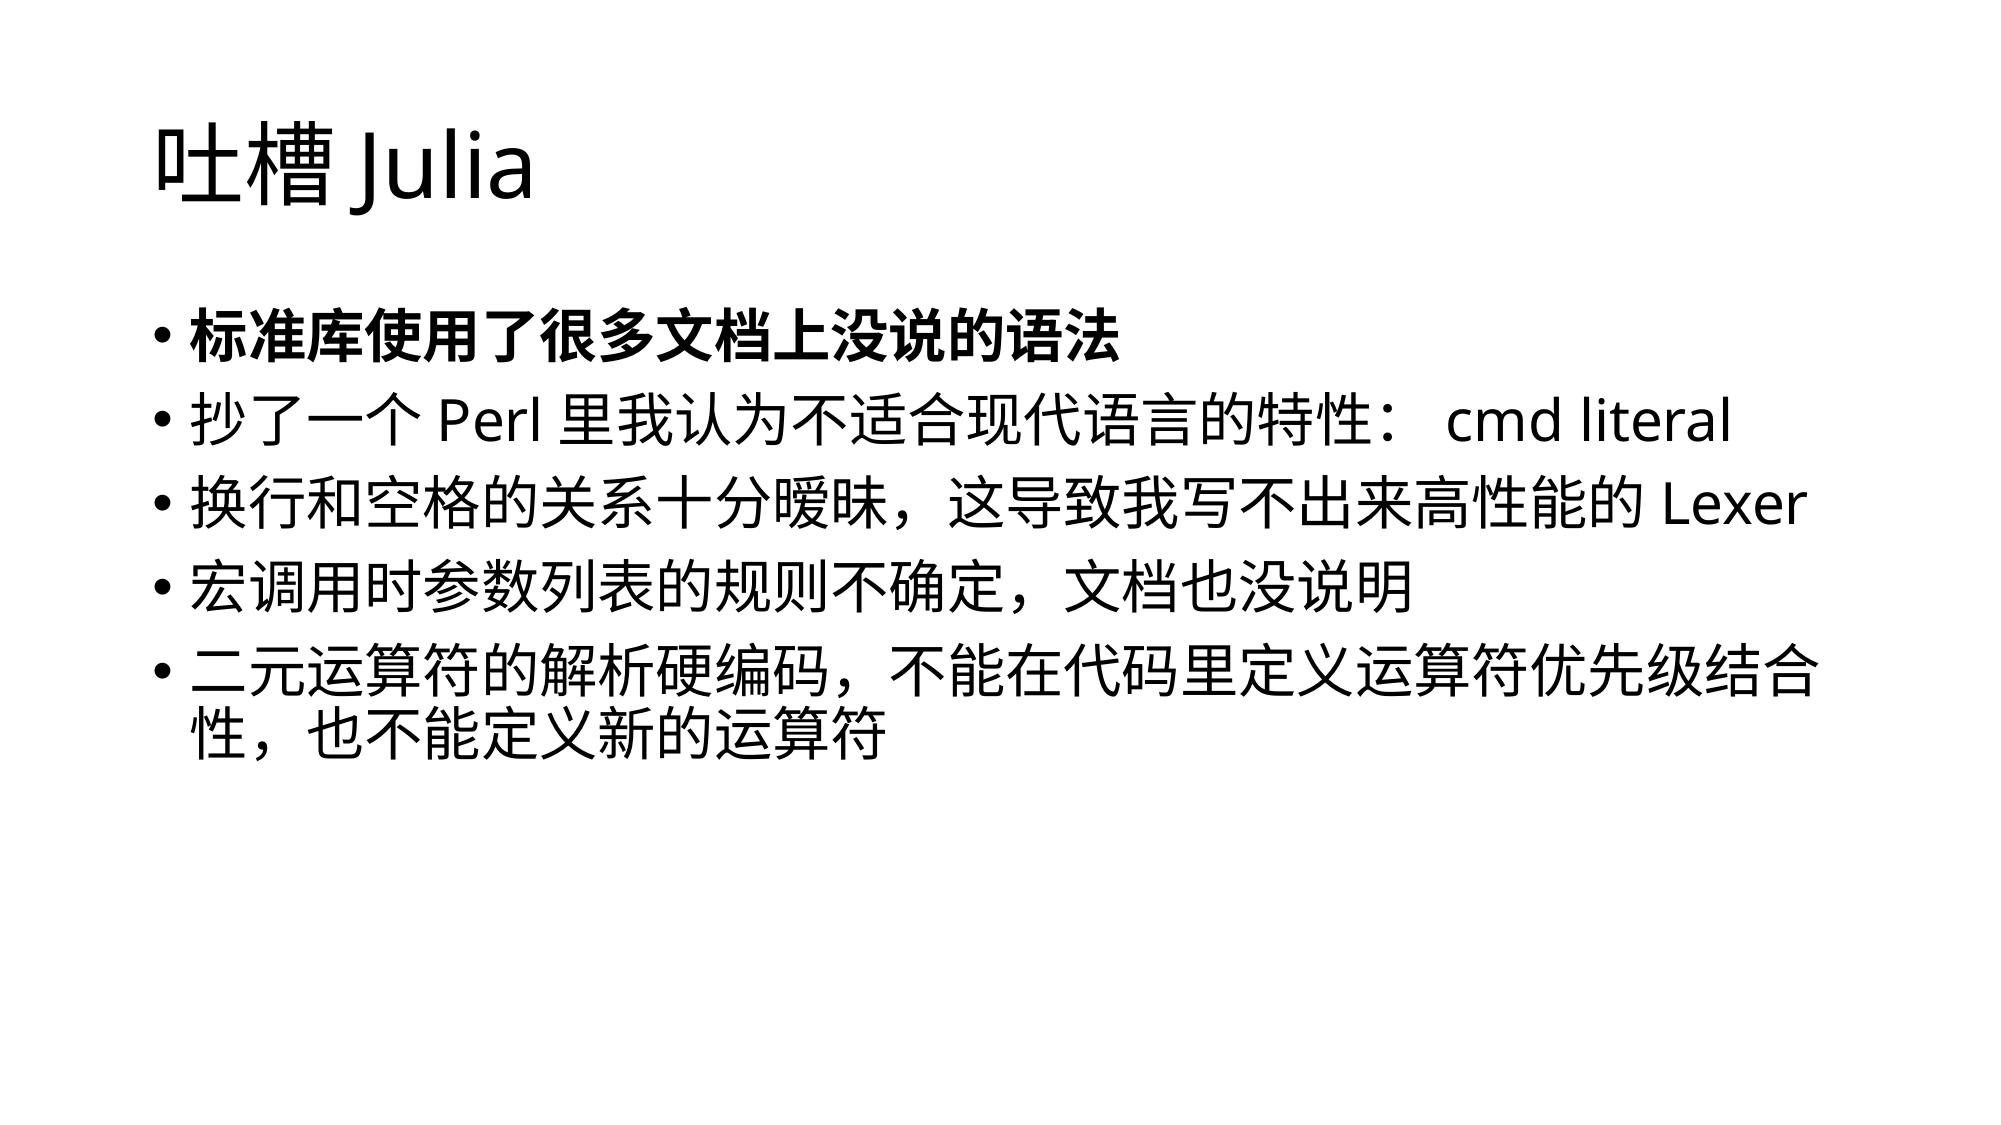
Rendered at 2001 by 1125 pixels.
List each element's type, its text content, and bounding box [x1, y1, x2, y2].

title 吐槽Julia [137, 59, 1863, 278]
list 标准库使用了很多文档上没说的语法 抄了一个Perl里我认为不适合现代语言的特性：cmd literal 换行和空格的关系十分暧昧，这导致我写不出来高性能的Lexer 宏调用时参数列表的规则不确定，文档也没说明 二元运算符的解析硬编码，不能在代码里定义运算符优先级结合性，也不能定义新的运算符 [137, 299, 1863, 1014]
